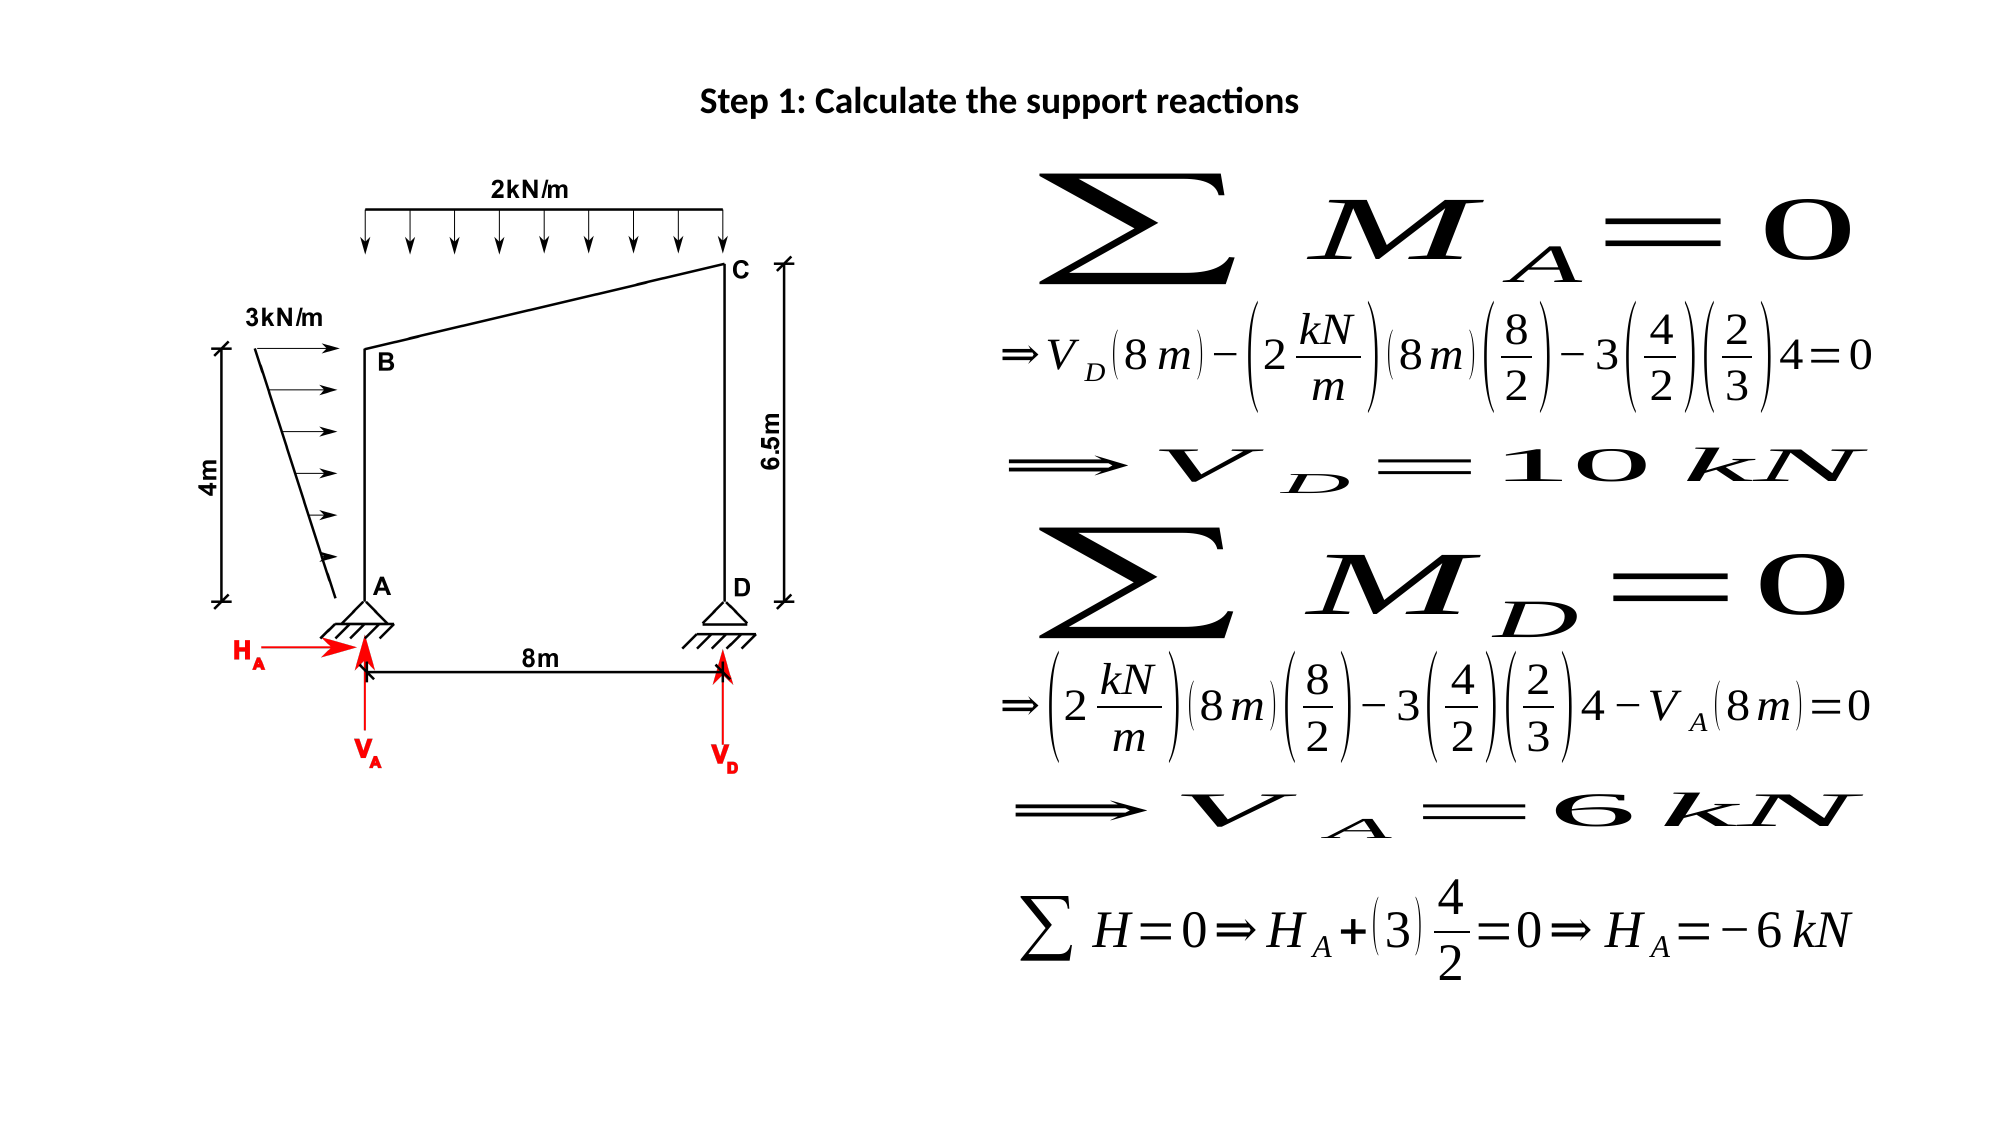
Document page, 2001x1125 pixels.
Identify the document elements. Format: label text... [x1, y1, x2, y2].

picture [194, 174, 797, 775]
text_box Step 1: Calculate the support reactions [329, 68, 1671, 129]
